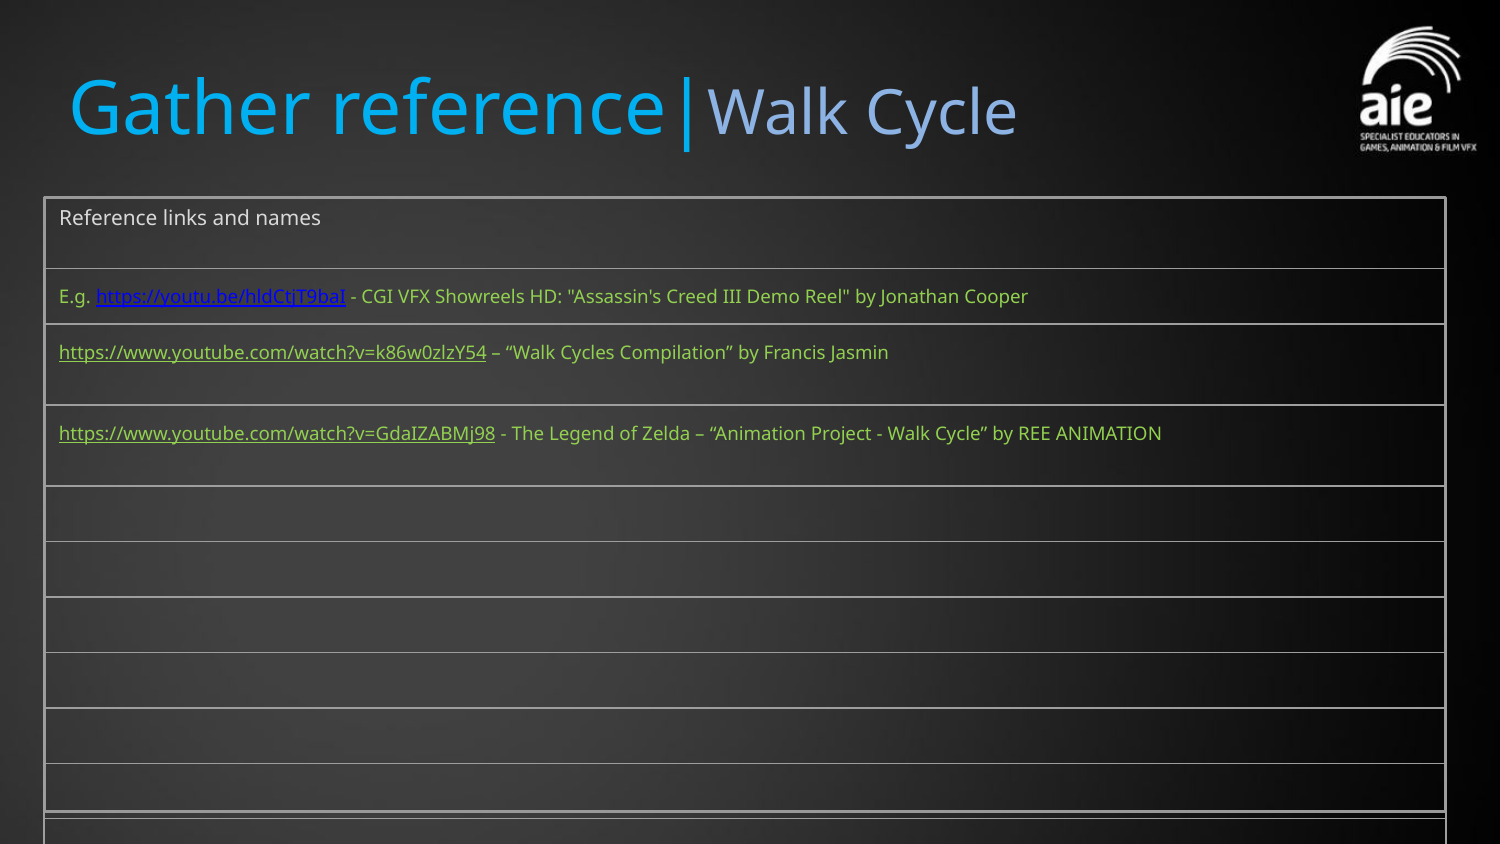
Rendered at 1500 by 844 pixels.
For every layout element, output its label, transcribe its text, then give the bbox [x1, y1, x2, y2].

table_cell [45, 764, 1445, 818]
table_cell [45, 598, 1445, 652]
picture [0, 0, 1500, 844]
table_cell [45, 819, 1445, 844]
table_header E.g. https://youtu.be/hldCtjT9baI - CGI VFX Showreels HD: "Assassin's Creed III Demo Reel" by Jonathan Cooper [45, 269, 1445, 323]
table_cell https://www.youtube.com/watch?v=GdaIZABMj98 - The Legend of Zelda – “Animation Project - Walk Cycle” by REE ANIMATION [45, 406, 1445, 485]
table_cell [45, 542, 1445, 596]
table_cell https://www.youtube.com/watch?v=k86w0zlzY54 – “Walk Cycles Compilation” by Francis Jasmin [45, 325, 1445, 404]
list Reference links and names [44, 197, 1446, 268]
table_cell [45, 487, 1445, 541]
table_cell [45, 709, 1445, 763]
table_cell [45, 653, 1445, 707]
title Gather reference|Walk Cycle [53, 33, 1426, 175]
